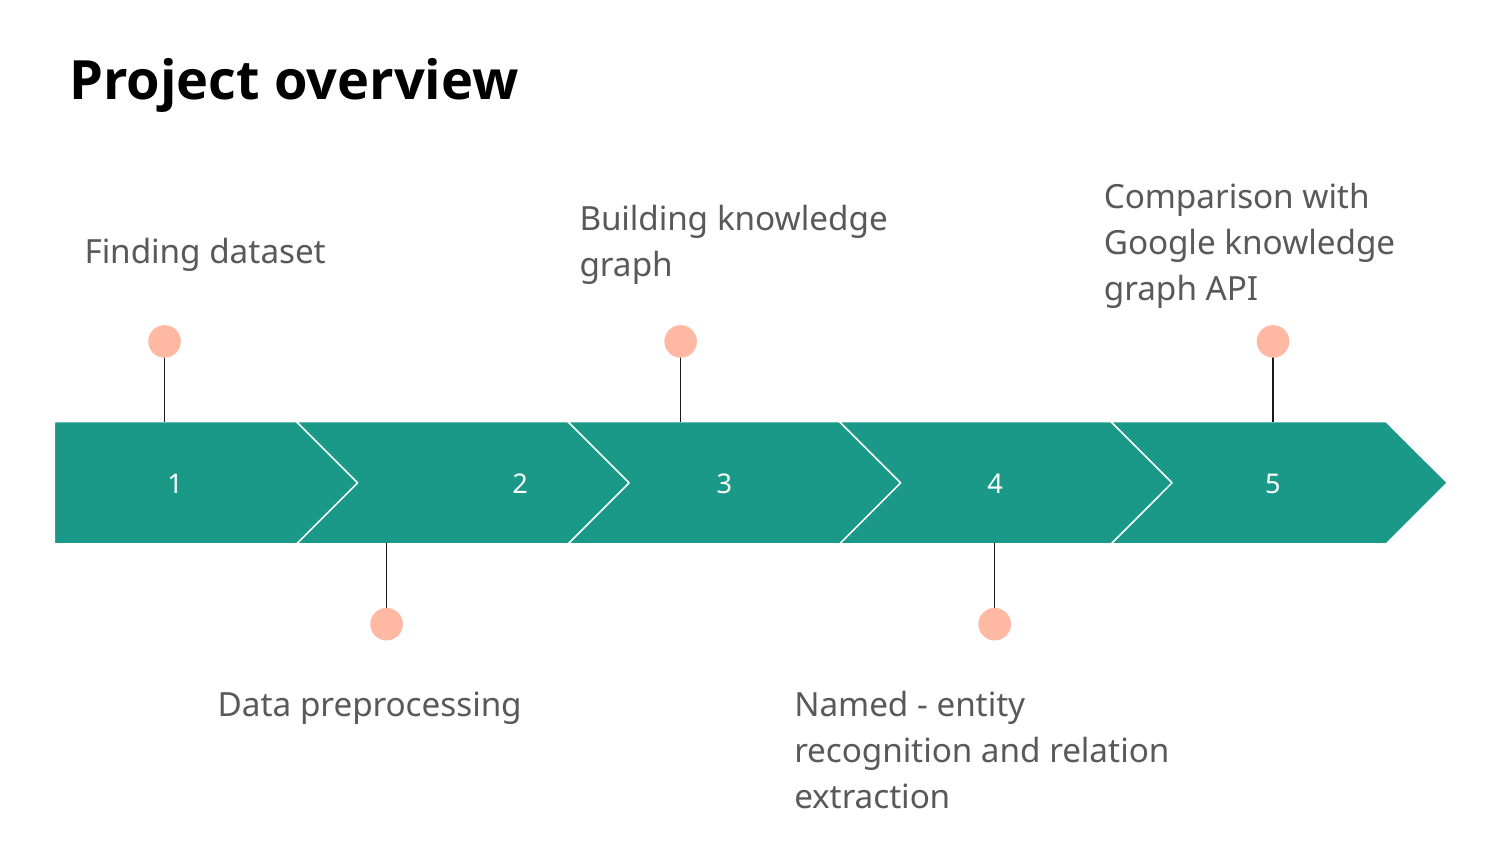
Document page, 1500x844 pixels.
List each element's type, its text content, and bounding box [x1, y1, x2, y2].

list Finding dataset [69, 208, 438, 287]
text_box Project overview [54, 30, 1259, 128]
text_box [839, 421, 1165, 545]
list 5 [1165, 444, 1381, 522]
list 3 [616, 444, 833, 522]
list Named - entity recognition and relation extraction [779, 662, 1210, 811]
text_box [664, 324, 698, 423]
list 4 [887, 444, 1103, 522]
text_box [296, 421, 616, 545]
list 2 [347, 444, 564, 522]
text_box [1256, 324, 1290, 423]
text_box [147, 324, 182, 423]
list Building knowledge graph [564, 176, 933, 326]
text_box [567, 421, 887, 545]
list Comparison with Google knowledge graph API [1089, 154, 1457, 304]
text_box [54, 421, 347, 545]
list 1 [54, 444, 294, 522]
text_box [1110, 421, 1448, 545]
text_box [978, 542, 1012, 641]
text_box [370, 542, 404, 641]
list Data preprocessing [202, 662, 571, 811]
